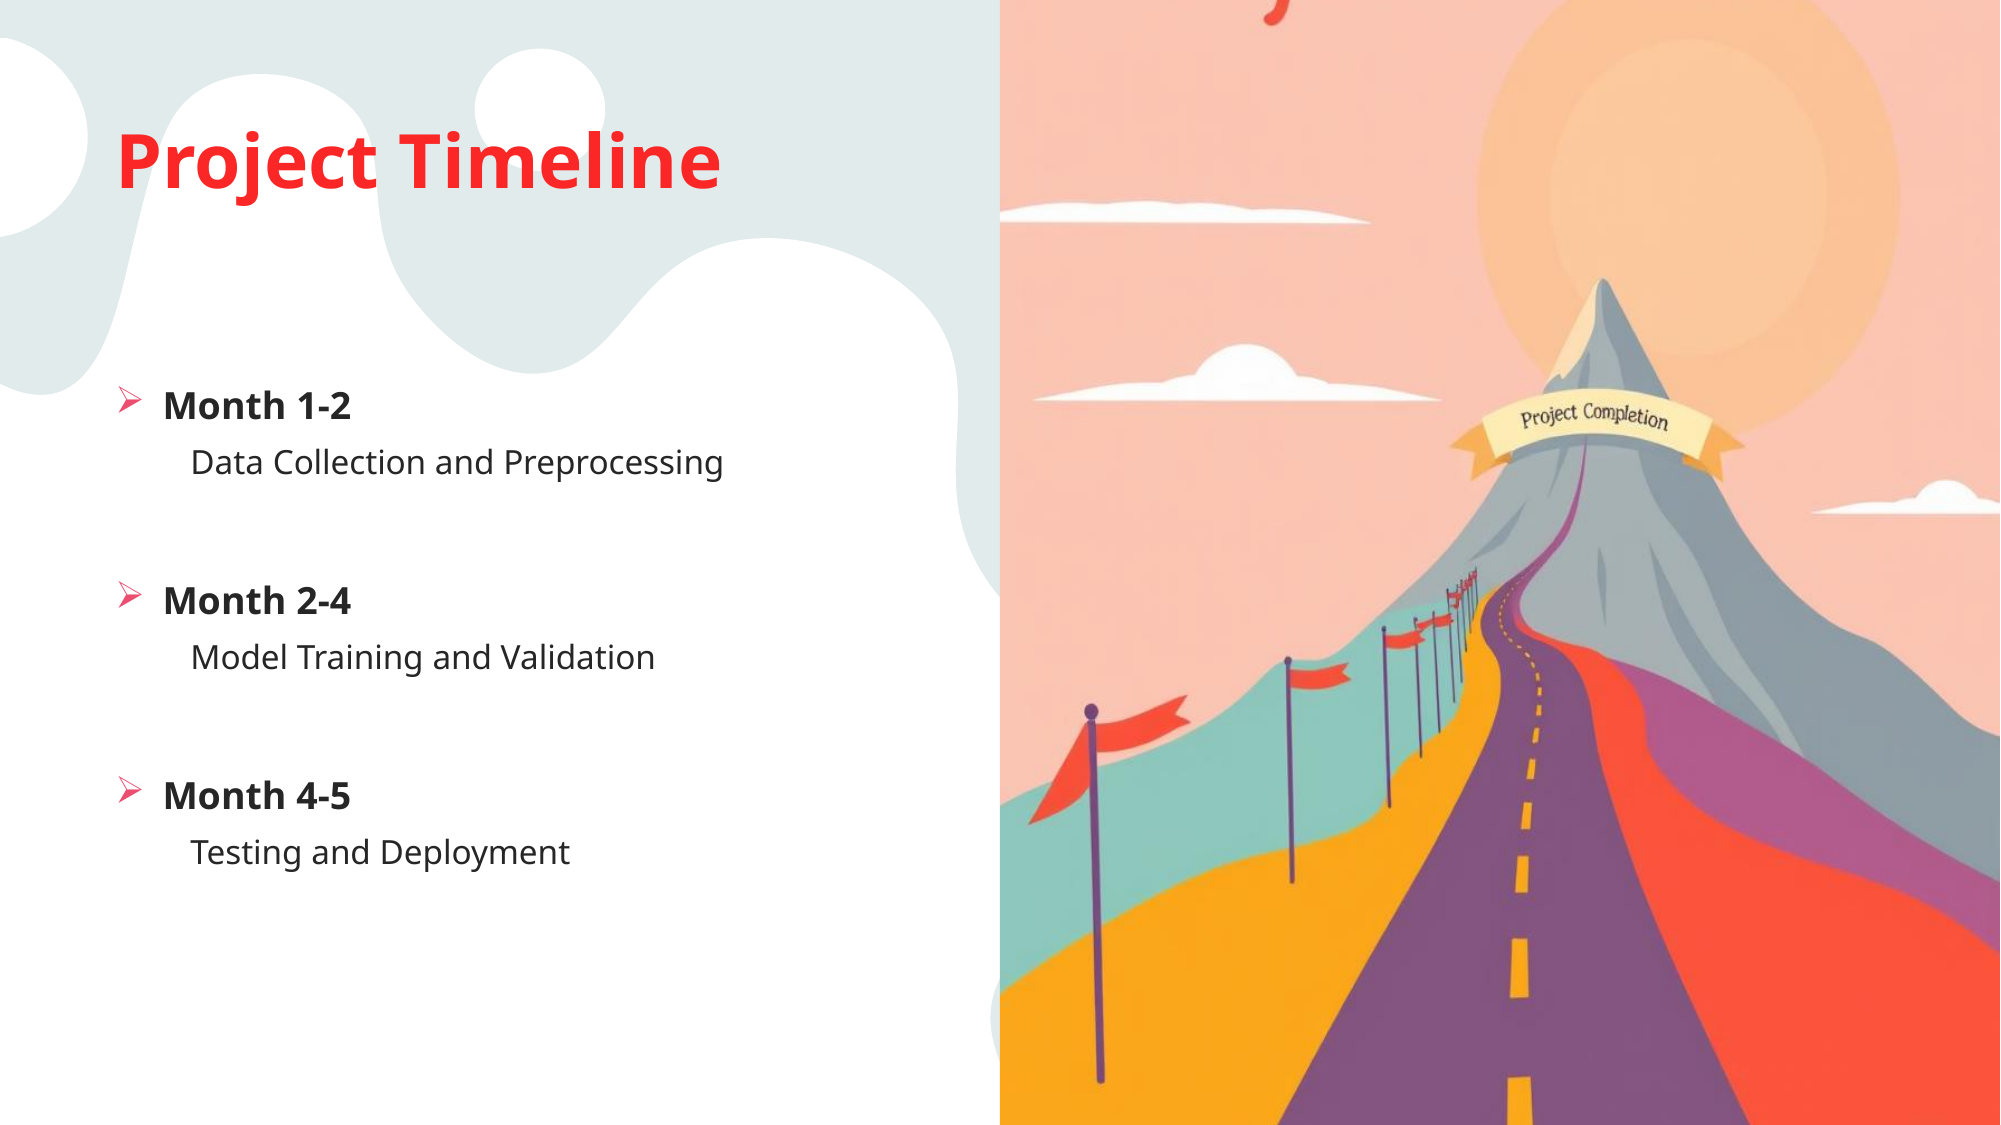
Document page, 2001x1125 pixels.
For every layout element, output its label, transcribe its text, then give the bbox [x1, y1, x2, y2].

picture [999, 0, 2000, 1125]
list Month 1-2 Data Collection and Preprocessing Month 2-4 Model Training and Validation Month 4-5 Testing and Deployment [100, 370, 916, 1094]
title Project Timeline [100, 75, 916, 211]
